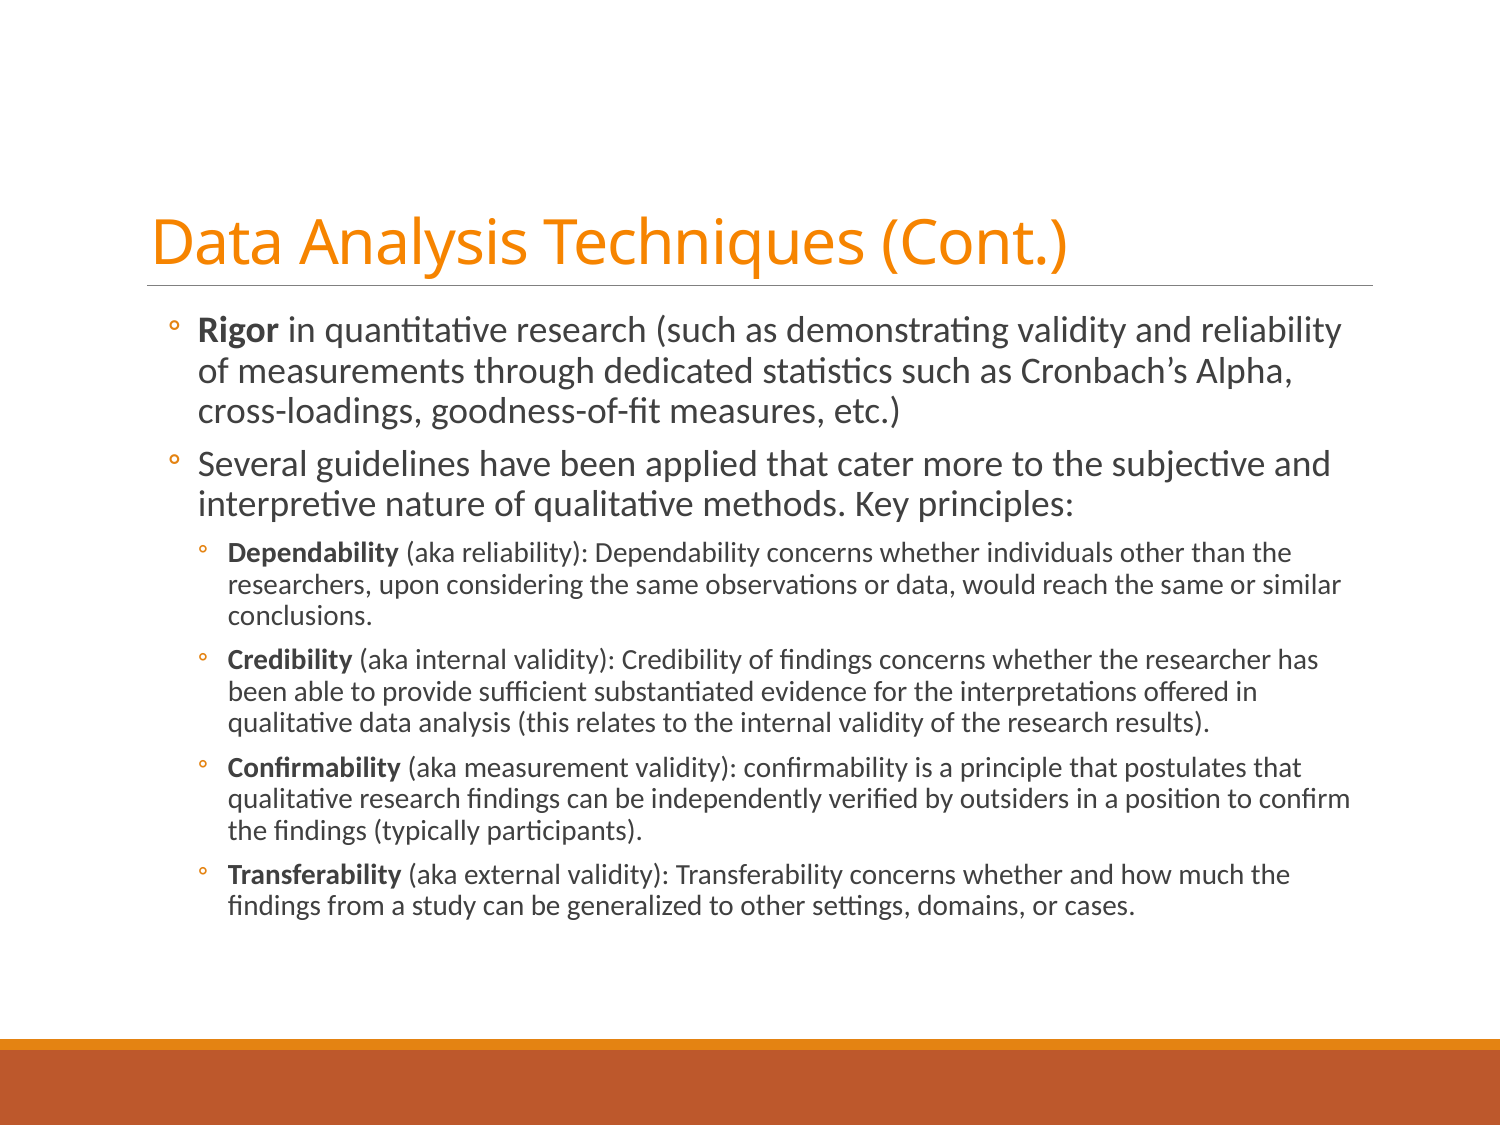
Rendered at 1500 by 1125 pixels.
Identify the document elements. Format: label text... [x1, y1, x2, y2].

list Rigor in quantitative research (such as demonstrating validity and reliability of measurements through dedicated statistics such as Cronbach’s Alpha, cross-loadings, goodness-of-fit measures, etc.) Several guidelines have been applied that cater more to the subjective and interpretive nature of qualitative methods. Key principles: Dependability (aka reliability): Dependability concerns whether individuals other than the researchers, upon considering the same observations or data, would reach the same or similar conclusions. Credibility (aka internal validity): Credibility of findings concerns whether the researcher has been able to provide sufficient substantiated evidence for the interpretations offered in qualitative data analysis (this relates to the internal validity of the research results). Confirmability (aka measurement validity): confirmability is a principle that postulates that qualitative research findings can be independently verified by outsiders in a position to confirm the findings (typically participants). Transferability (aka external validity): Transferability concerns whether and how much the findings from a study can be generalized to other settings, domains, or cases. [135, 302, 1373, 1038]
title Data Analysis Techniques (Cont.) [135, 47, 1373, 285]
